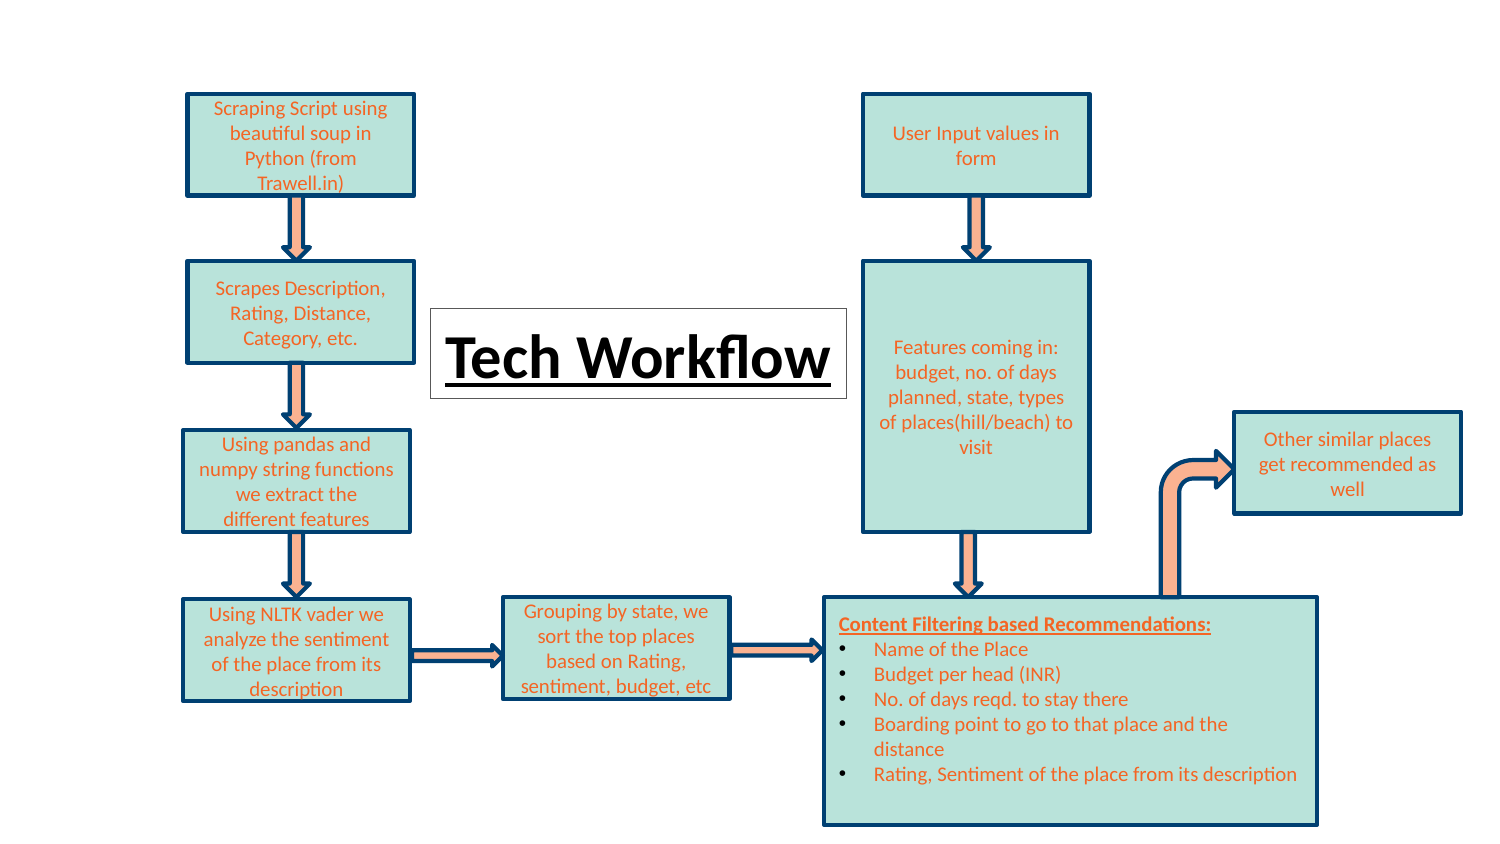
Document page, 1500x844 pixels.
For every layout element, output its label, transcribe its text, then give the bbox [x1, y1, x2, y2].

text_box User Input values in form [861, 92, 1092, 198]
text_box [280, 360, 312, 428]
text_box Grouping by state, we sort the top places based on Rating, sentiment, budget, etc [501, 595, 732, 701]
text_box Using NLTK vader we analyze the sentiment of the place from its description [181, 597, 412, 703]
text_box [280, 193, 312, 259]
text_box [952, 529, 984, 595]
text_box [280, 529, 312, 597]
text_box Content Filtering based Recommendations: Name of the Place Budget per head (INR) No. of days reqd. to stay there Boarding point to go to that place and the distance Rating, Sentiment of the place from its description [822, 595, 1319, 827]
text_box Features coming in: budget, no. of days planned, state, types of places(hill/beach) to visit [861, 259, 1092, 534]
text_box [1158, 448, 1232, 600]
text_box Using pandas and numpy string functions we extract the different features [181, 428, 412, 534]
text_box Tech Workflow [430, 308, 847, 399]
text_box [409, 643, 506, 669]
text_box Scraping Script using beautiful soup in Python (from Trawell.in) [185, 92, 416, 198]
text_box [960, 193, 992, 259]
text_box Other similar places get recommended as well [1232, 410, 1463, 516]
text_box [729, 637, 822, 663]
text_box Scrapes Description, Rating, Distance, Category, etc. [185, 259, 416, 365]
